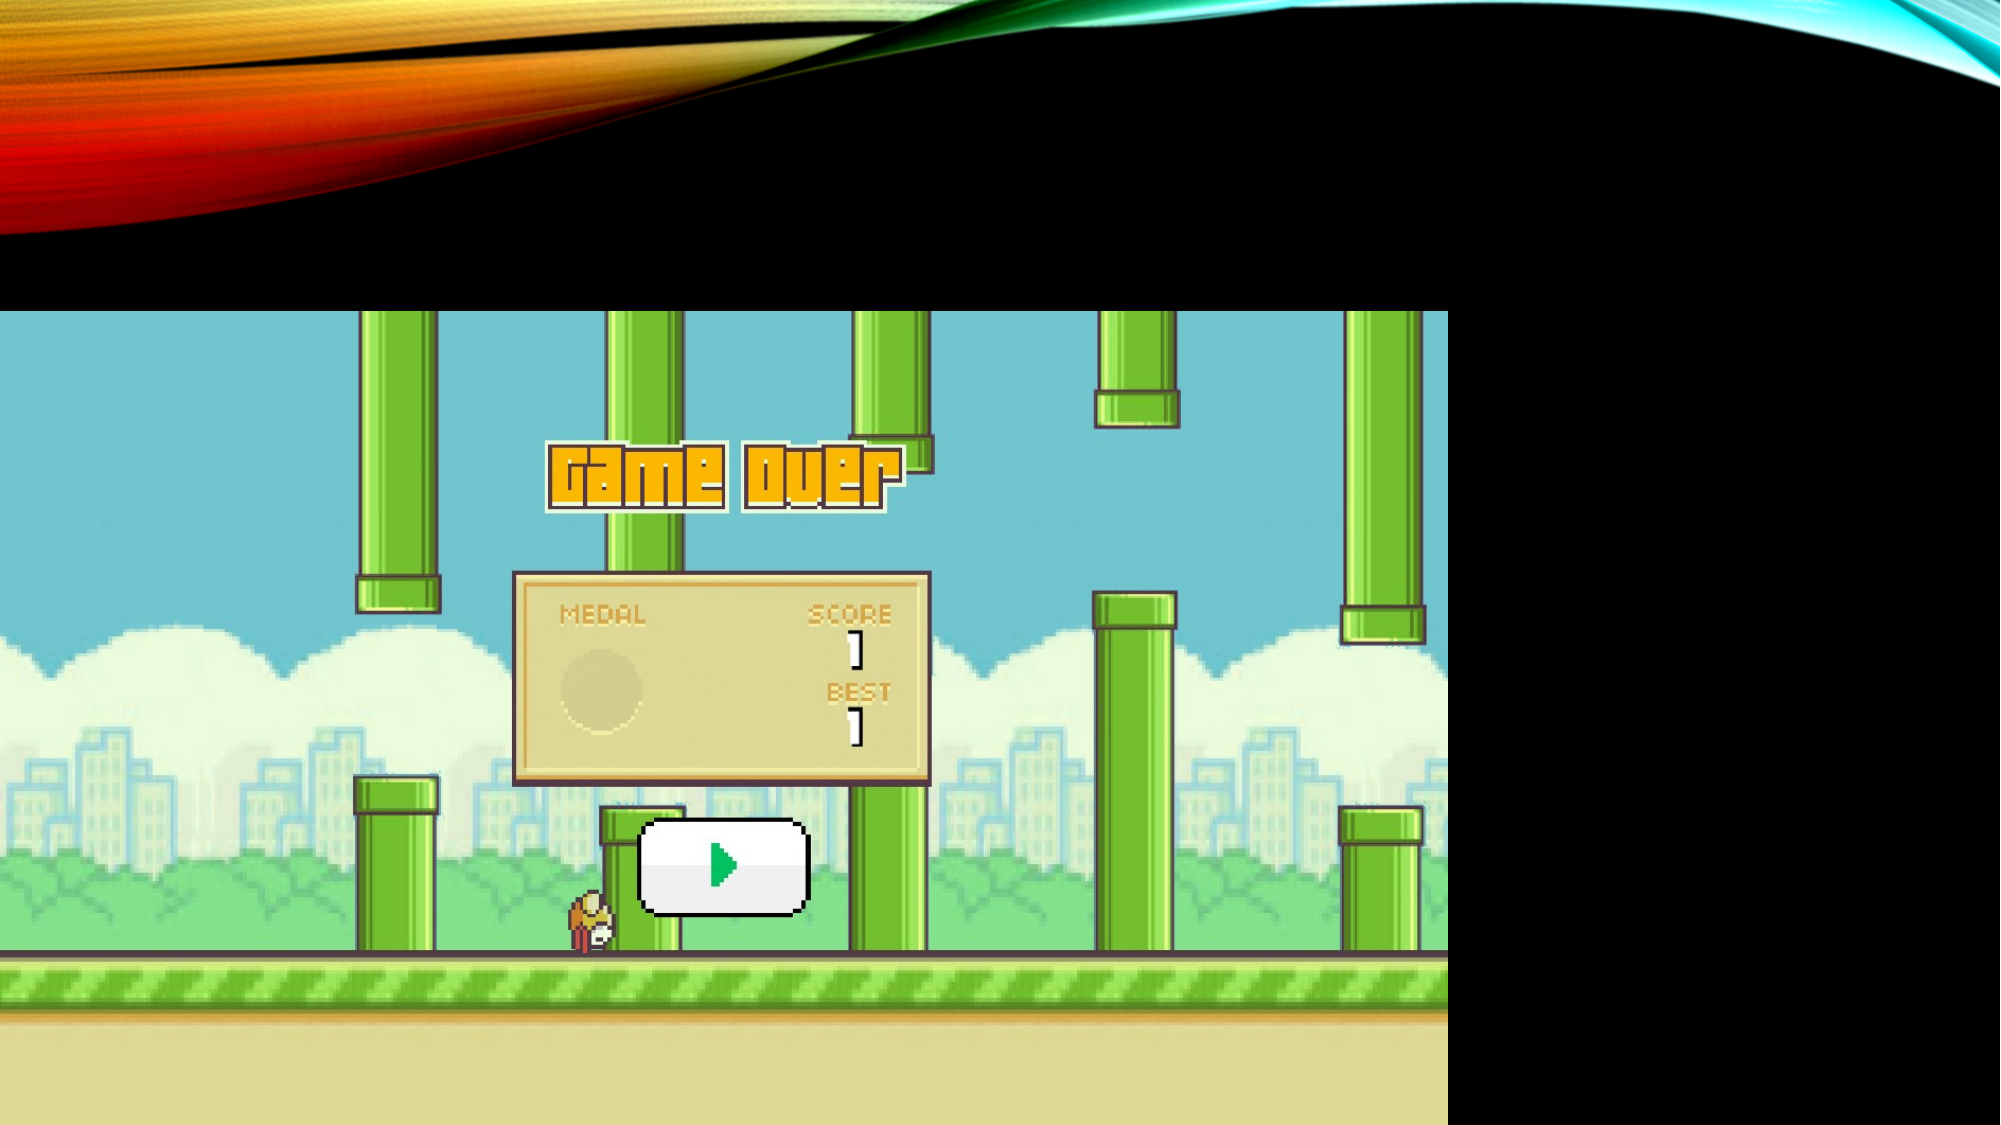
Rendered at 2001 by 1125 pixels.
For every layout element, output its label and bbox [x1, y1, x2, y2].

picture [0, 311, 1448, 1125]
picture [0, 0, 2000, 237]
